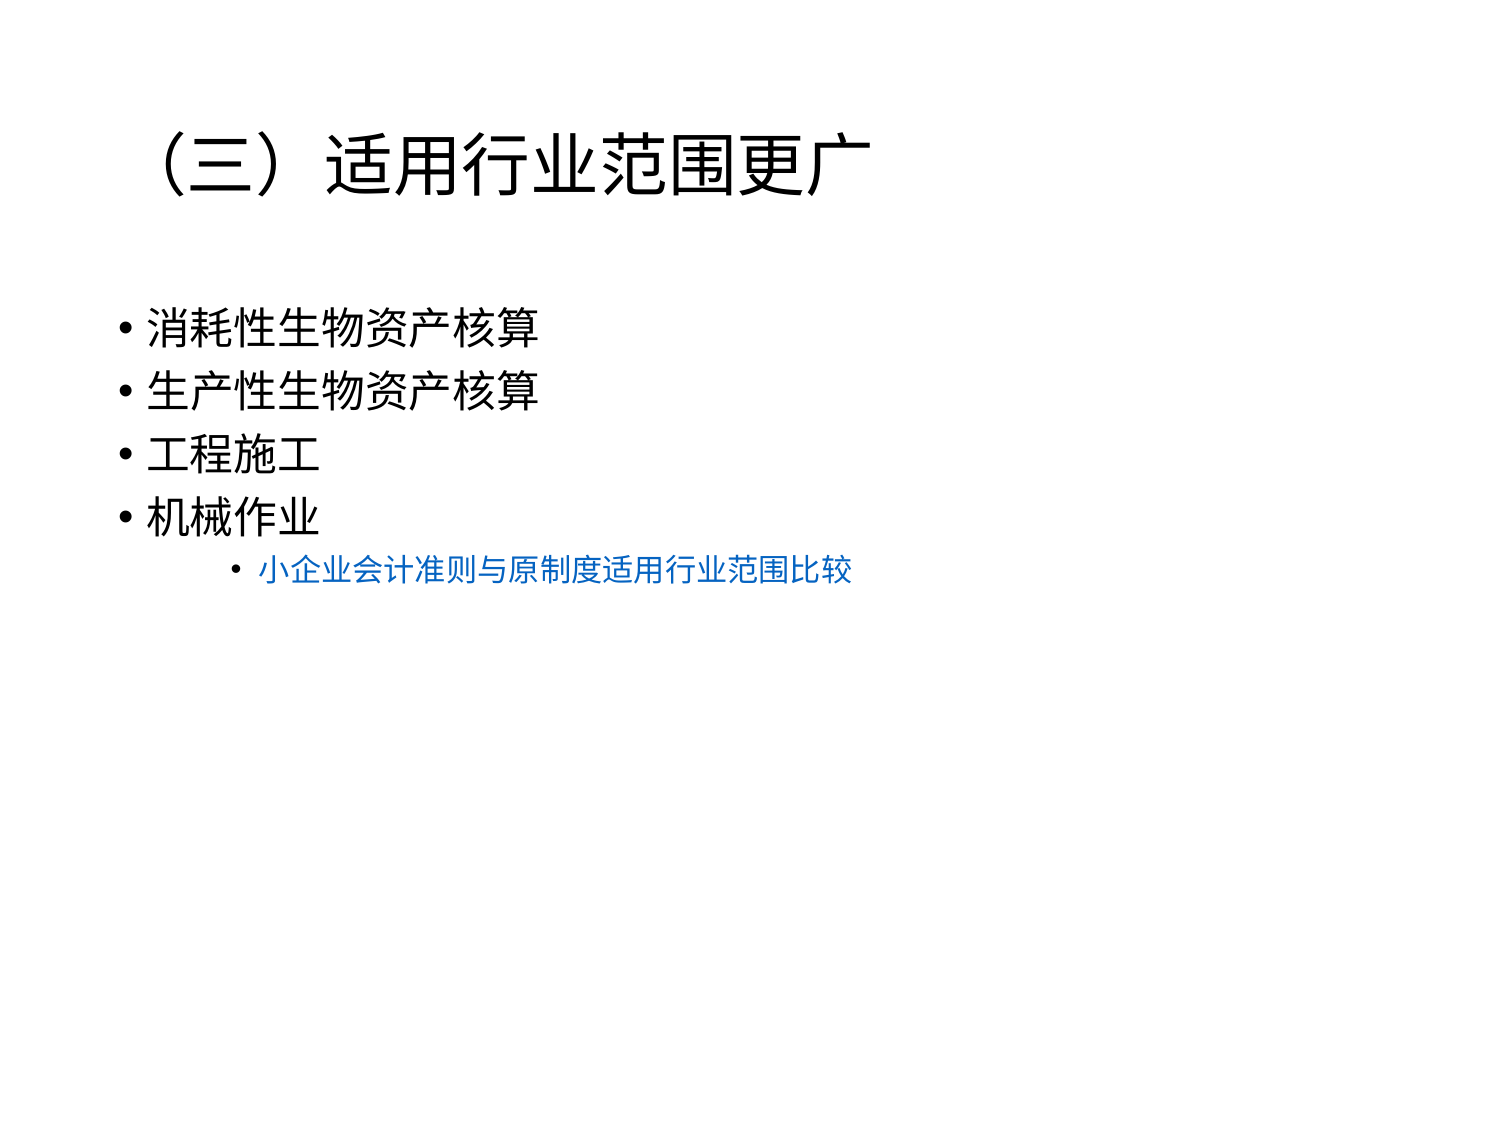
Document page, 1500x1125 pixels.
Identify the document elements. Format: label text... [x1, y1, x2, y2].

list 消耗性生物资产核算 生产性生物资产核算 工程施工 机械作业 小企业会计准则与原制度适用行业范围比较 [103, 299, 1397, 1014]
title （三）适用行业范围更广 [103, 59, 1397, 278]
